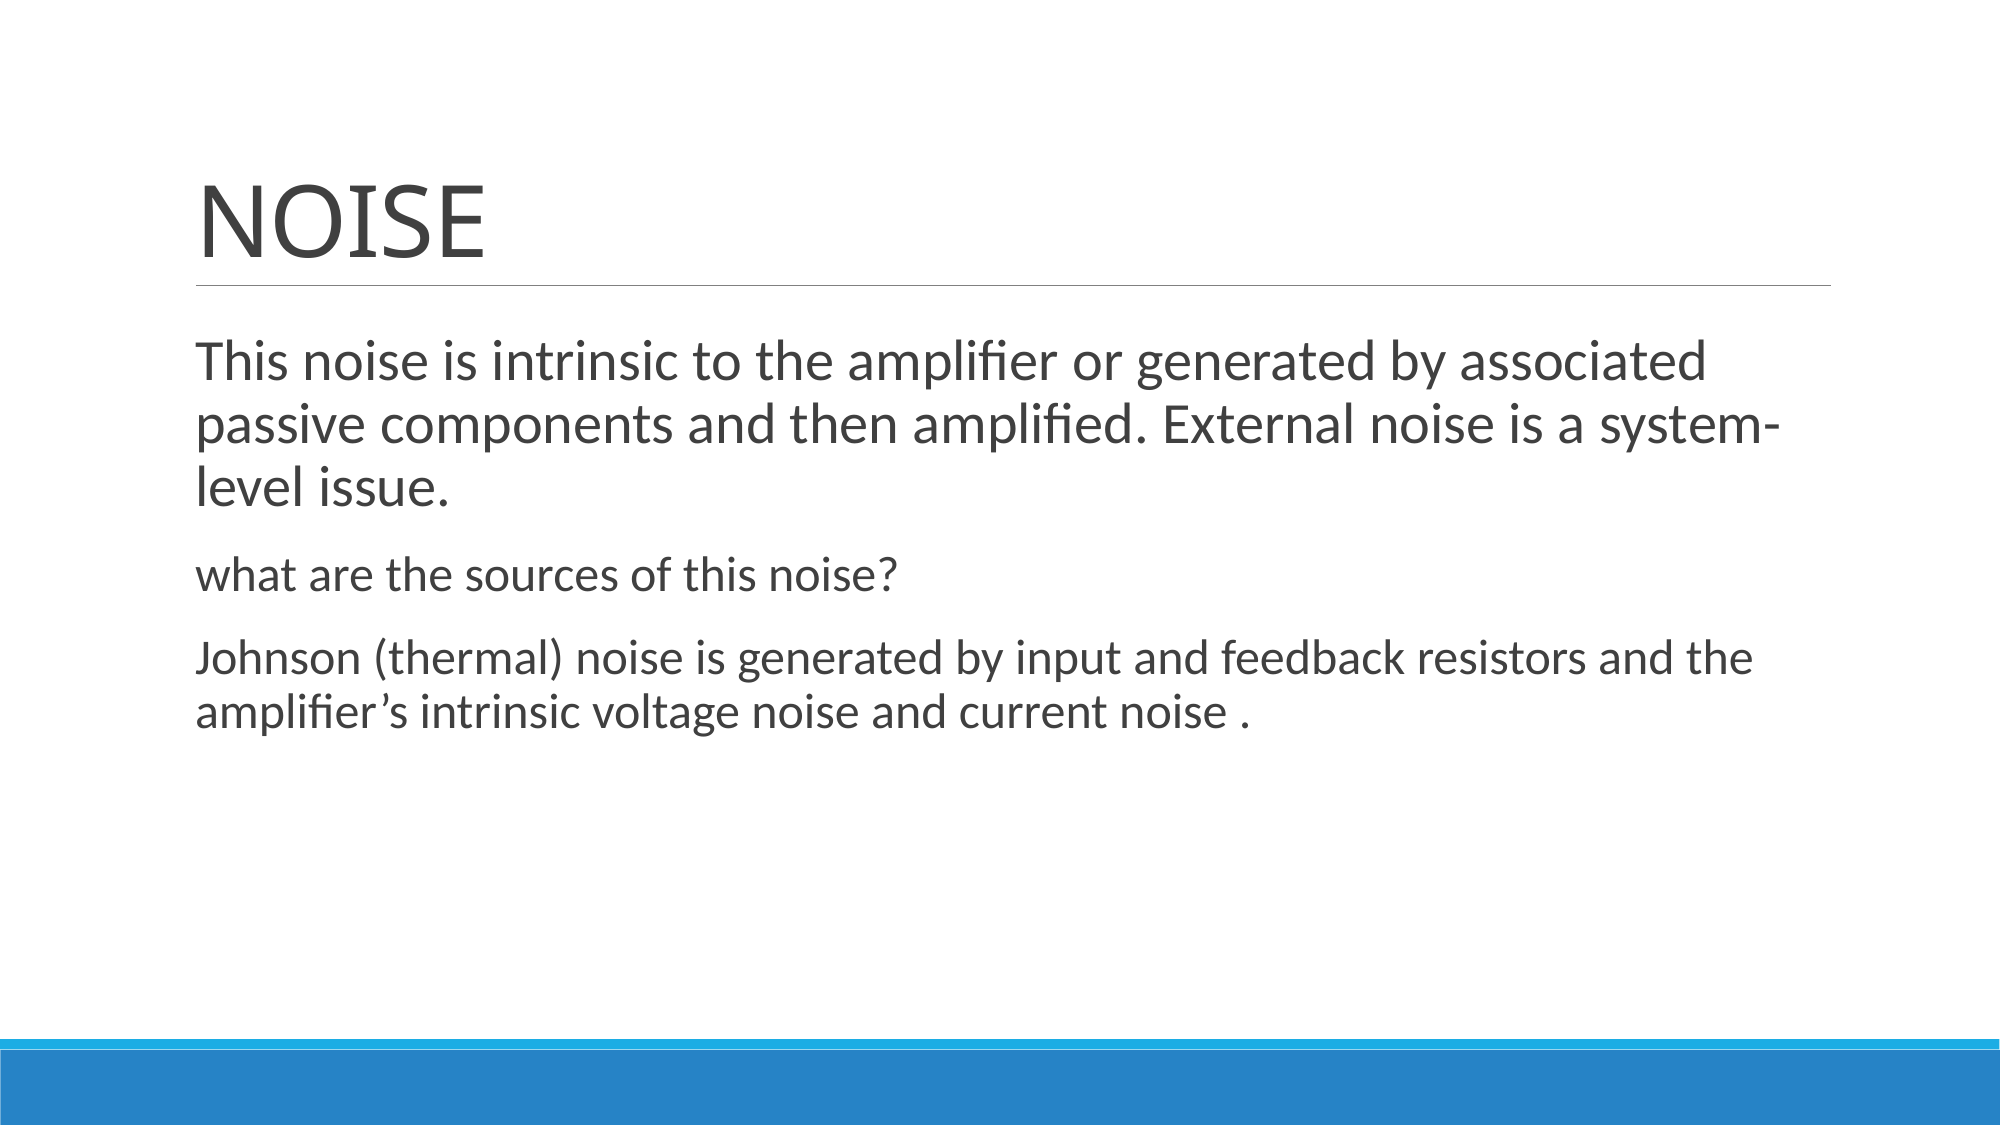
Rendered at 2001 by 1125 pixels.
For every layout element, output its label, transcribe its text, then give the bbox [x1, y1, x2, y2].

title NOISE [180, 47, 1830, 285]
list This noise is intrinsic to the amplifier or generated by associated passive components and then amplified. External noise is a system-level issue. what are the sources of this noise? Johnson (thermal) noise is generated by input and feedback resistors and the amplifier’s intrinsic voltage noise and current noise . [180, 322, 1830, 983]
